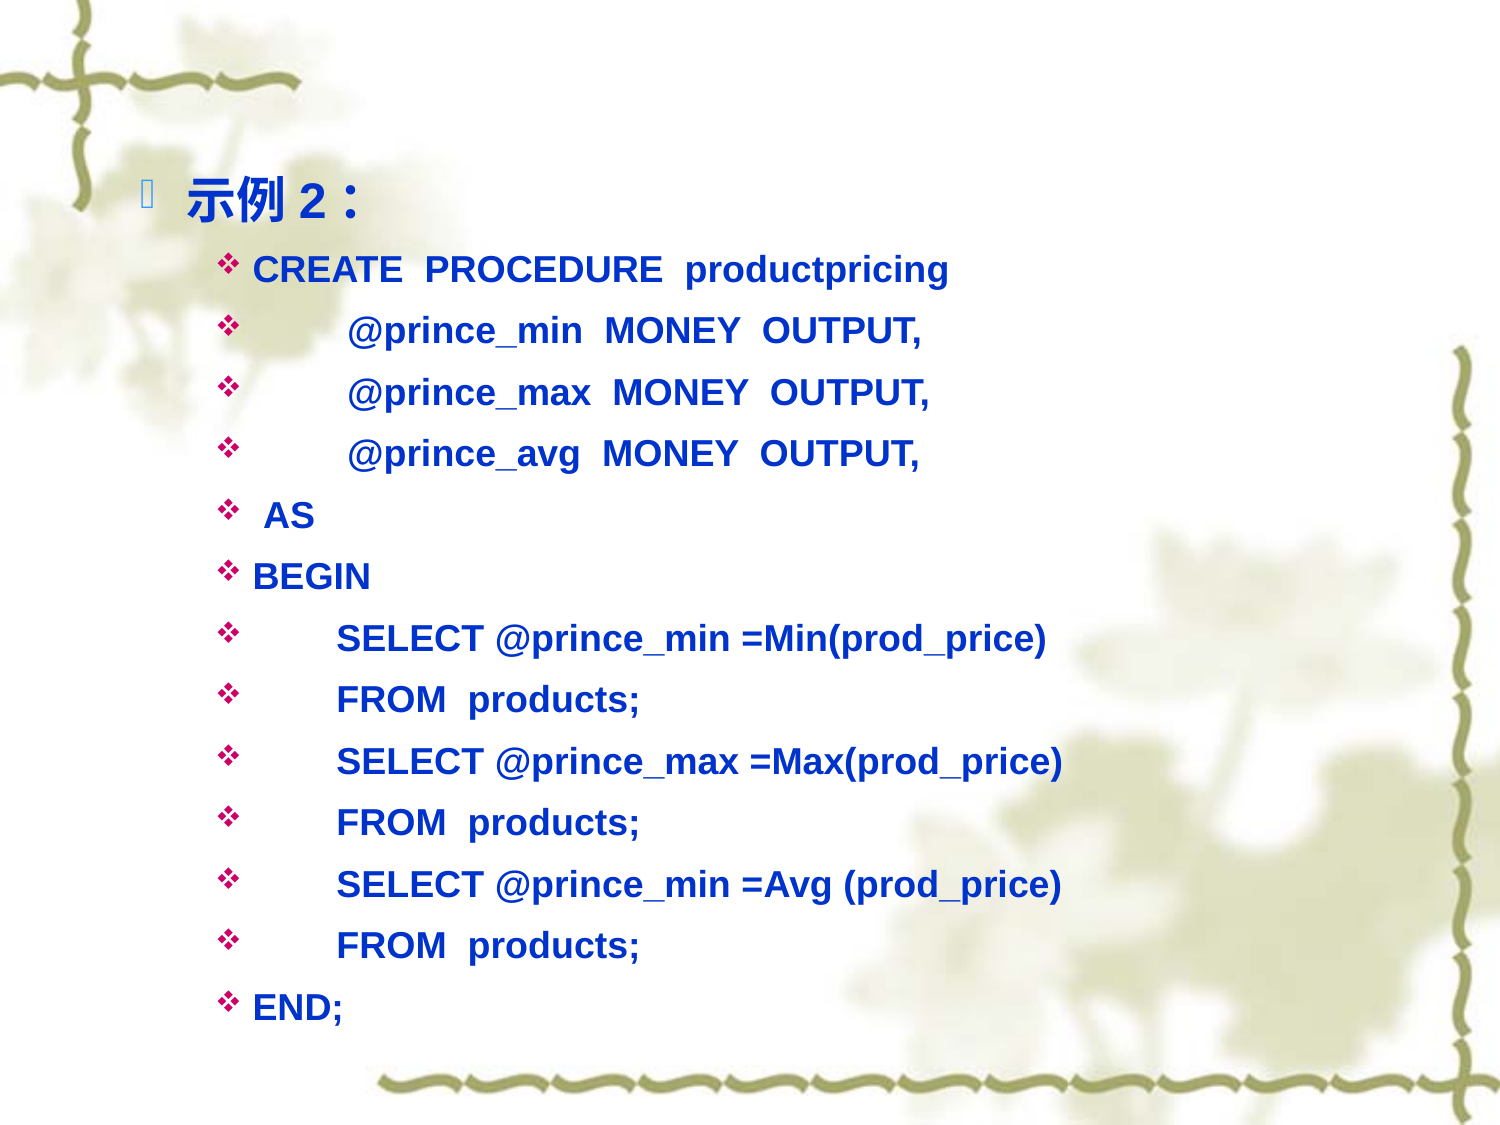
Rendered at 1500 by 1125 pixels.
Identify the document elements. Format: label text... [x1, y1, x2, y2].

list 示例2： CREATE PROCEDURE productpricing @prince_min MONEY OUTPUT, @prince_max MONEY OUTPUT, @prince_avg MONEY OUTPUT, AS BEGIN SELECT @prince_min =Min(prod_price) FROM products; SELECT @prince_max =Max(prod_price) FROM products; SELECT @prince_min =Avg (prod_price) FROM products; END; [49, 148, 1452, 1059]
picture [0, 0, 1500, 1125]
